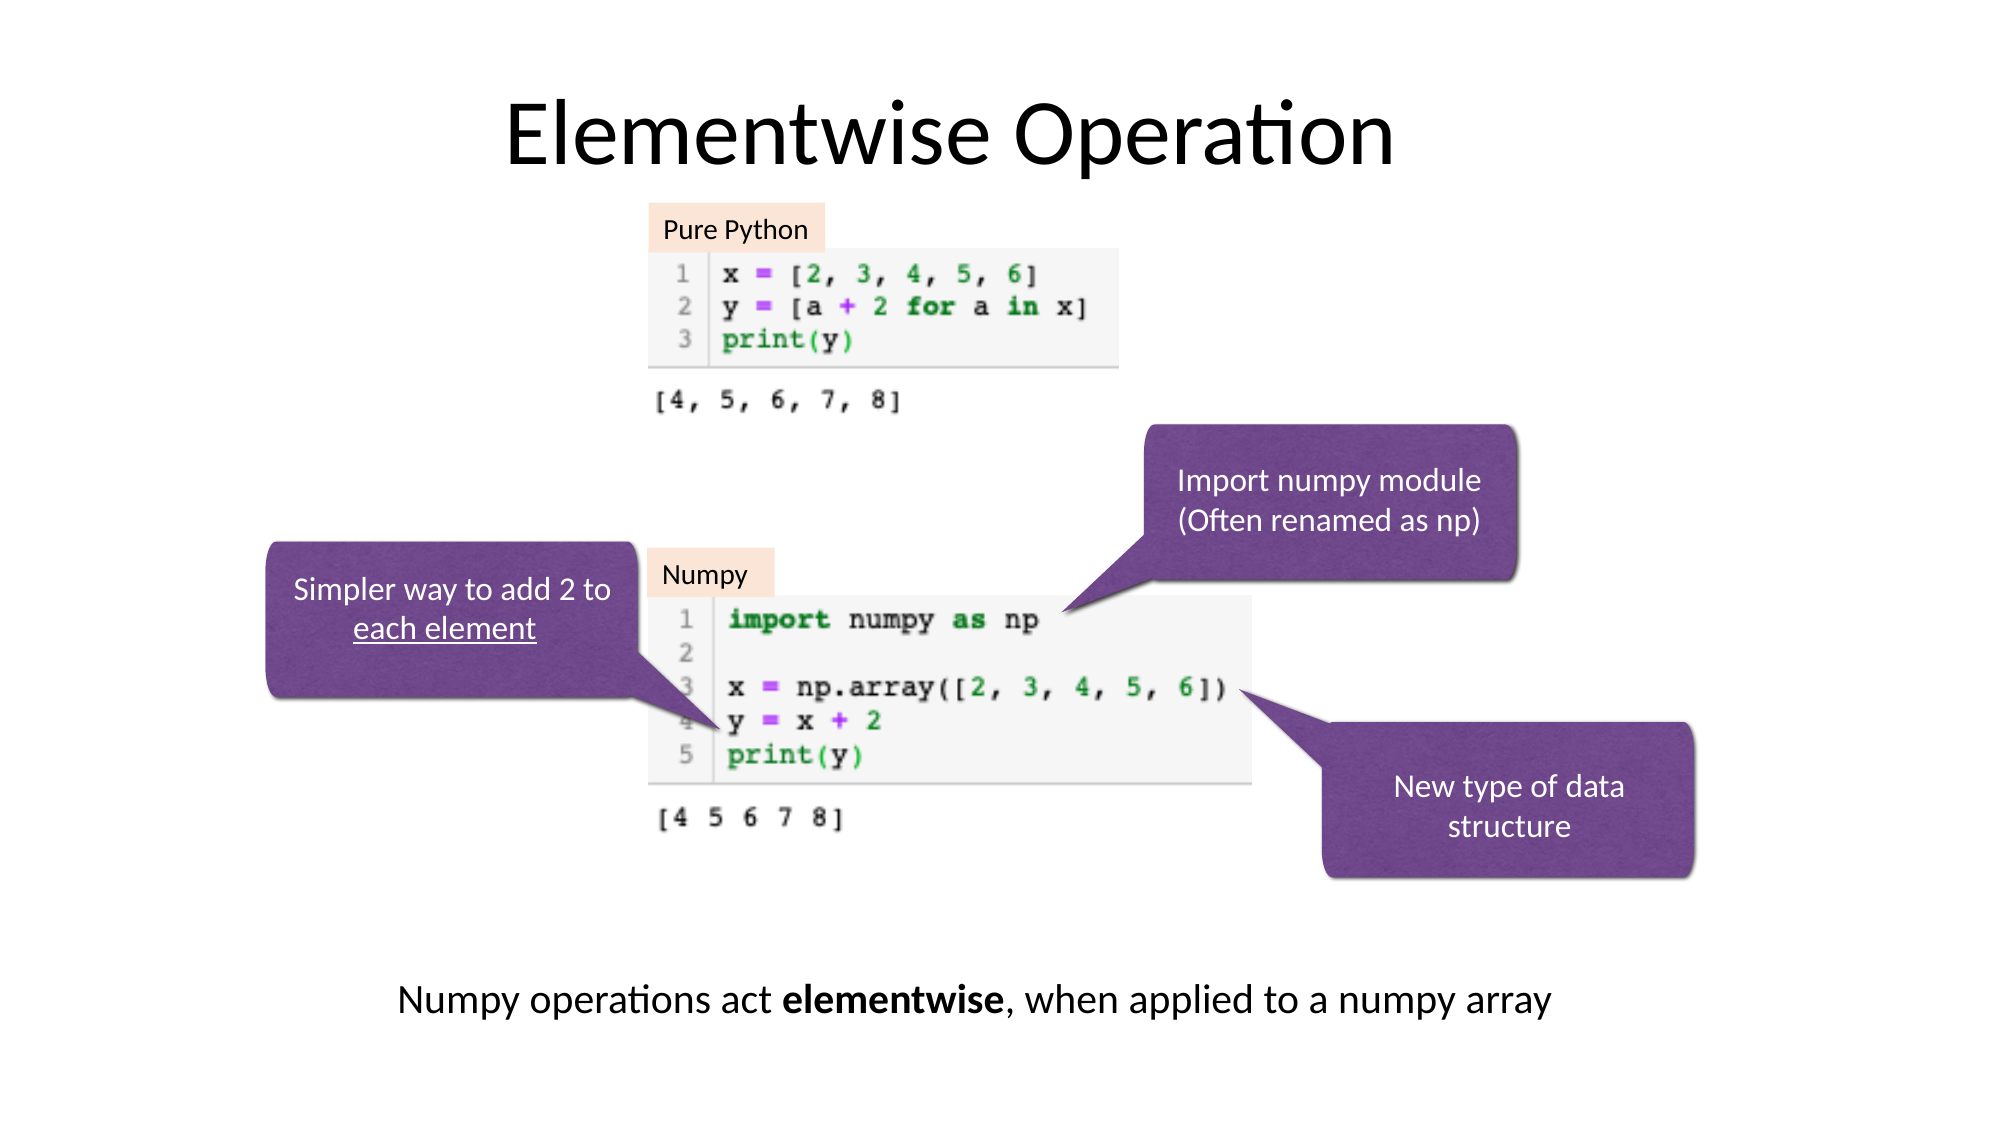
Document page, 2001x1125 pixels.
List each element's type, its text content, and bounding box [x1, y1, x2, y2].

text_box [1079, 546, 1517, 595]
text_box New type of data structure [1329, 757, 1690, 852]
text_box Pure Python [648, 202, 826, 248]
text_box Numpy [647, 547, 775, 598]
picture [648, 248, 1119, 425]
text_box [265, 541, 648, 703]
text_box Import numpy module (Often renamed as np) [1123, 451, 1535, 546]
text_box [1144, 424, 1517, 451]
text_box Elementwise Operation [457, 64, 1467, 190]
text_box Simpler way to add 2 to each element [275, 559, 630, 654]
text_box Numpy operations act elementwise, when applied to a numpy array [382, 964, 1626, 1029]
text_box [1252, 694, 1694, 878]
picture [648, 595, 1252, 846]
